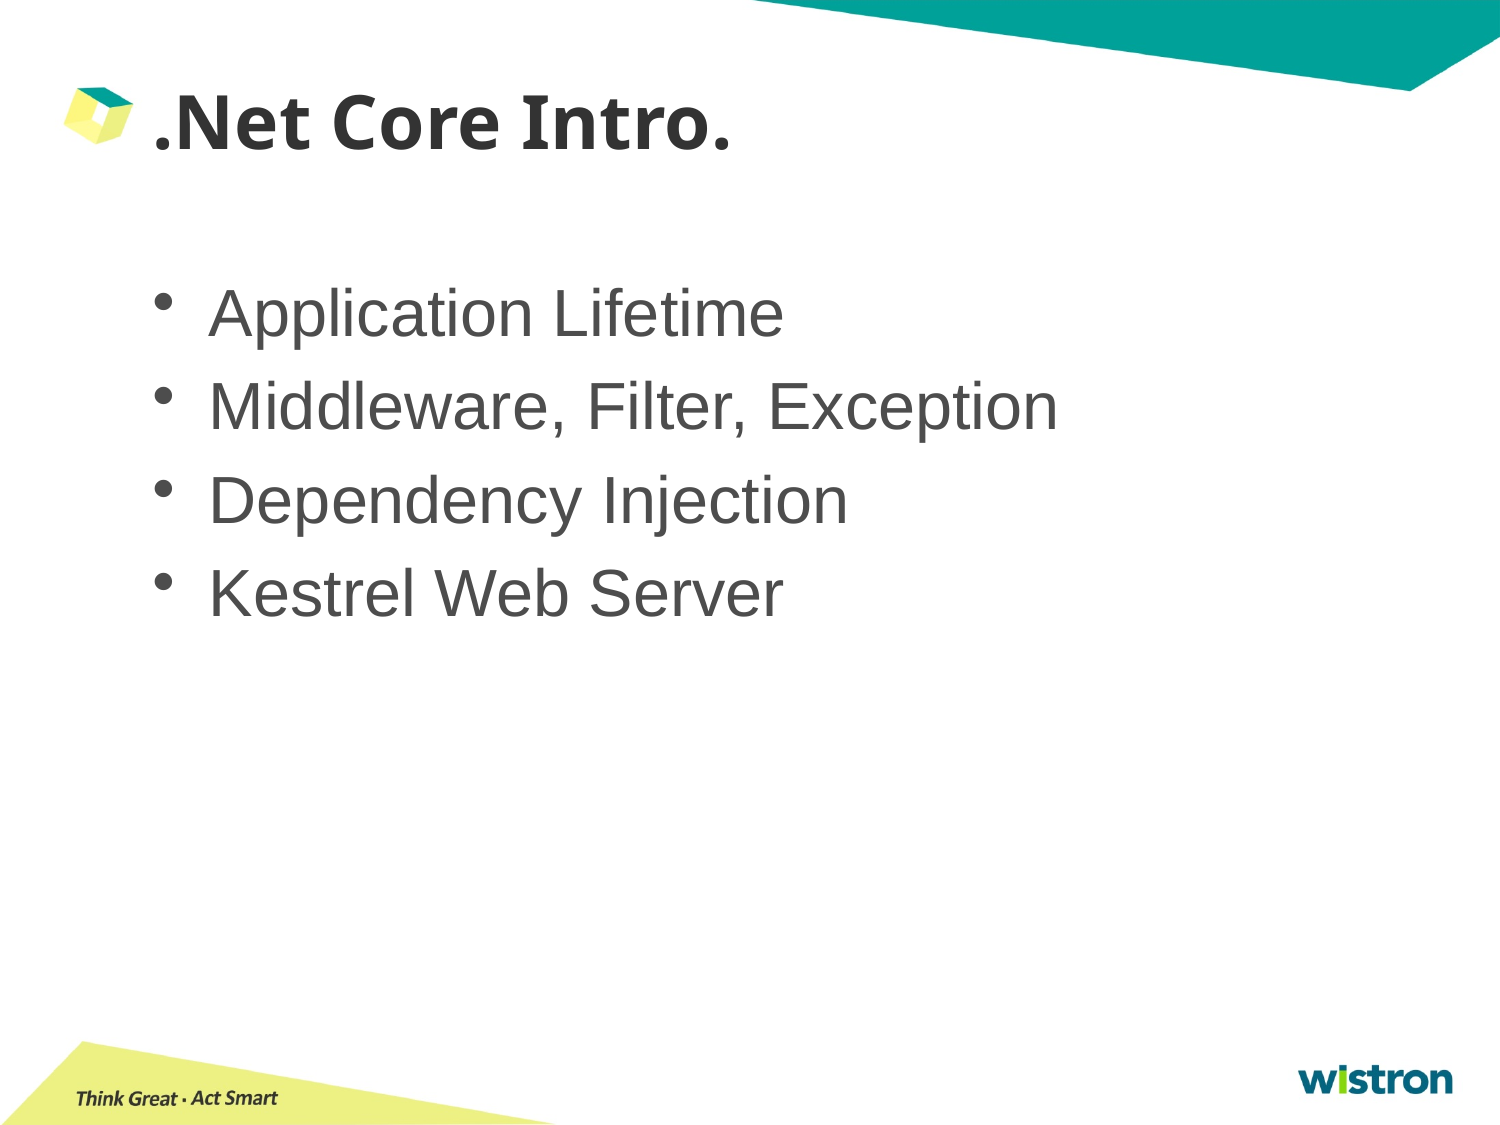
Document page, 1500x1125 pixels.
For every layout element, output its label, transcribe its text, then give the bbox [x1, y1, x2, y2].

list Application Lifetime Middleware, Filter, Exception Dependency Injection Kestrel Web Server [137, 262, 1463, 1005]
picture [0, 0, 1500, 1125]
title .Net Core Intro. [137, 67, 1425, 174]
